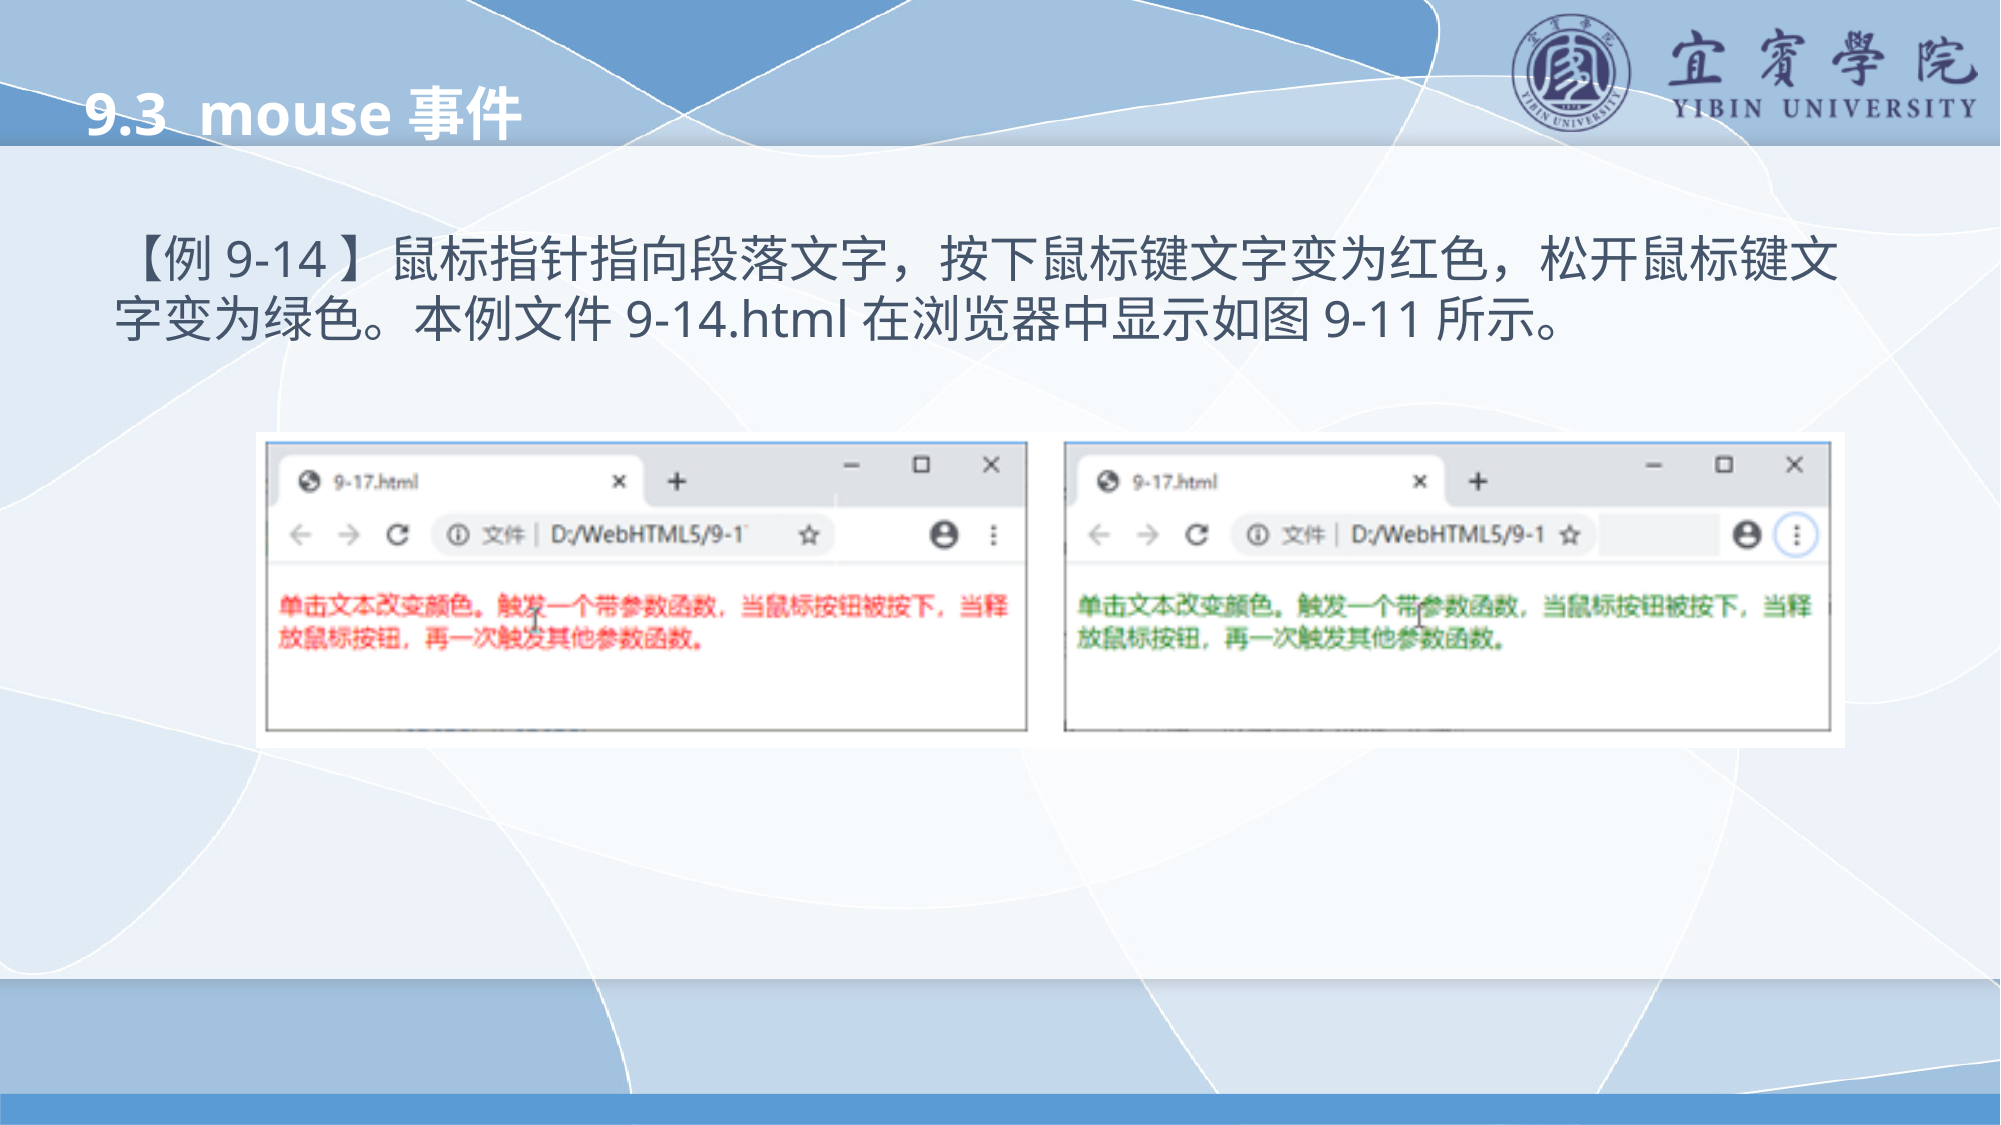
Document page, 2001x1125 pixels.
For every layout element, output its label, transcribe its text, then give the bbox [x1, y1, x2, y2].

text_box 9.3 mouse事件 [67, 67, 1142, 156]
text_box [0, 1093, 2000, 1125]
picture [255, 432, 1845, 748]
text_box 【例9-14】鼠标指针指向段落文字，按下鼠标键文字变为红色，松开鼠标键文字变为绿色。本例文件9-14.html在浏览器中显示如图9-11所示。 [98, 219, 1902, 355]
picture [1510, 12, 1978, 134]
